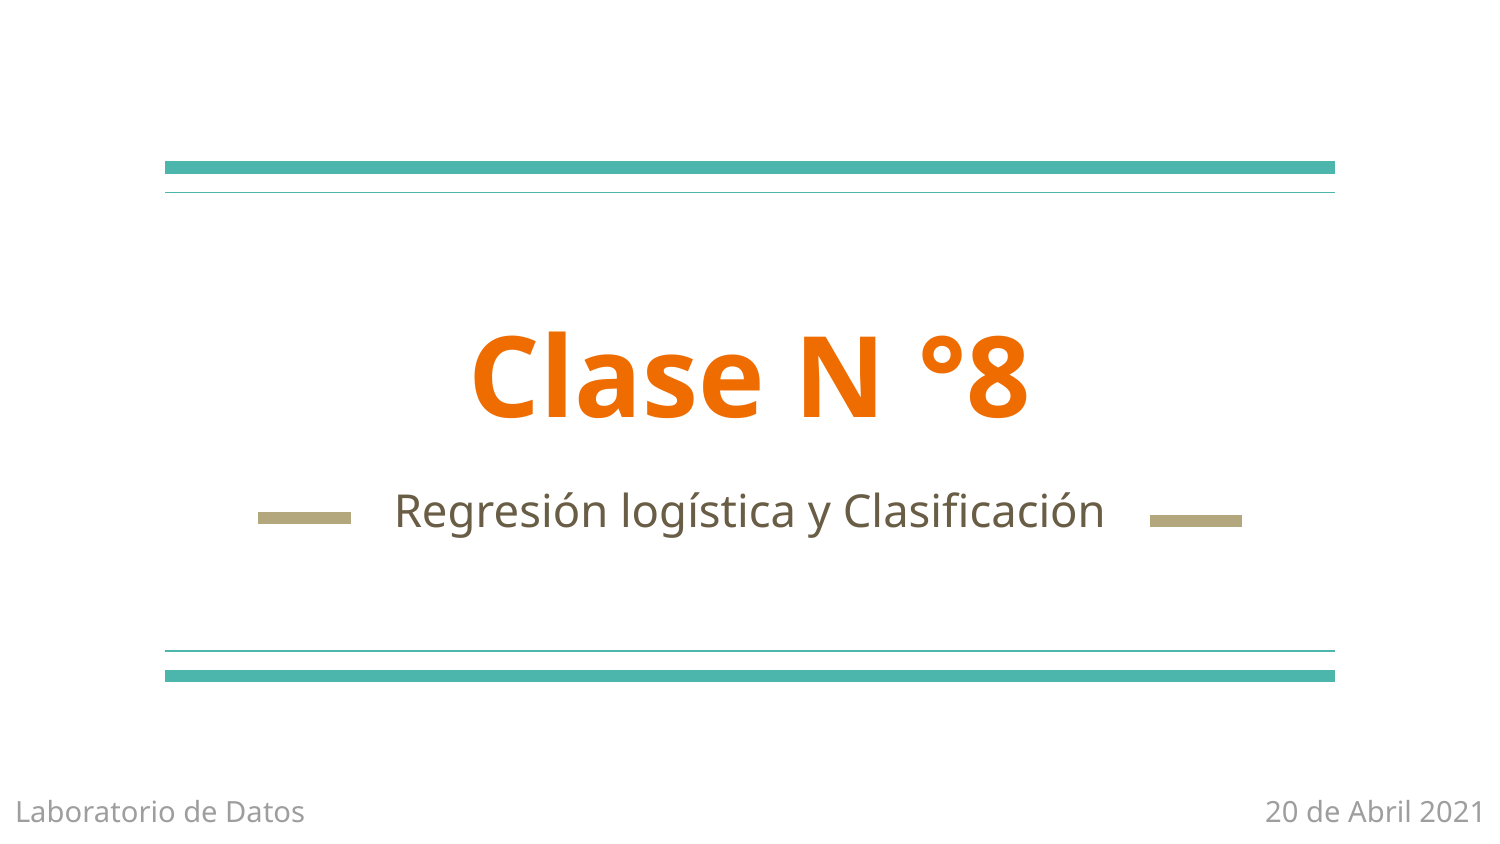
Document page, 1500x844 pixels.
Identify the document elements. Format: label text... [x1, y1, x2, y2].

text_box Laboratorio de Datos [0, 778, 529, 844]
text_box 20 de Abril 2021 [972, 778, 1500, 844]
subtitle Regresión logística y Clasificación [350, 467, 1150, 598]
title Clase N °8 [164, 287, 1336, 456]
